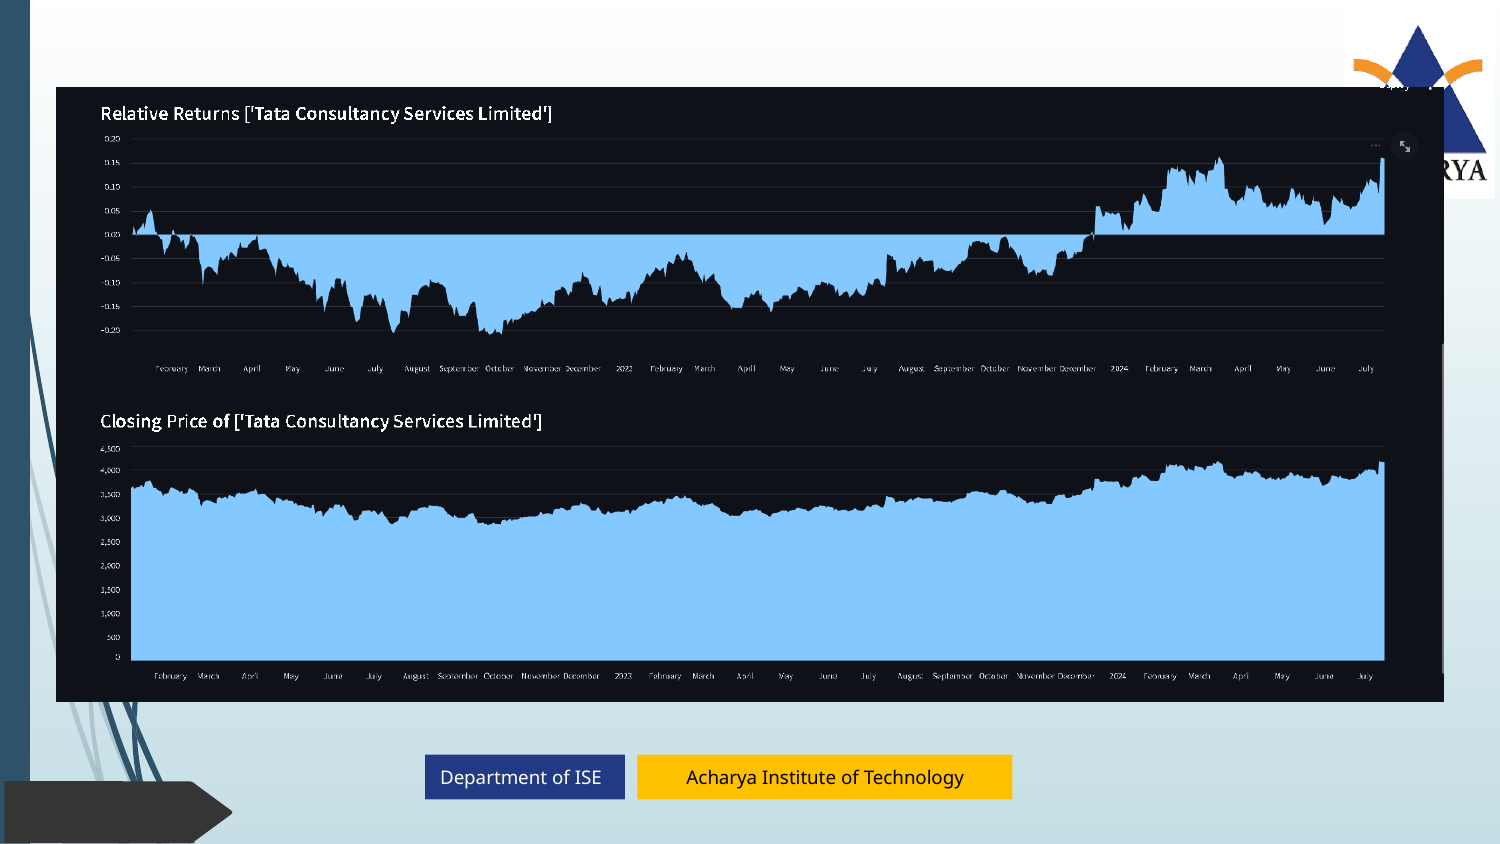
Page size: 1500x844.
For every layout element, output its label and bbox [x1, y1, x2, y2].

picture [55, 5, 1495, 702]
